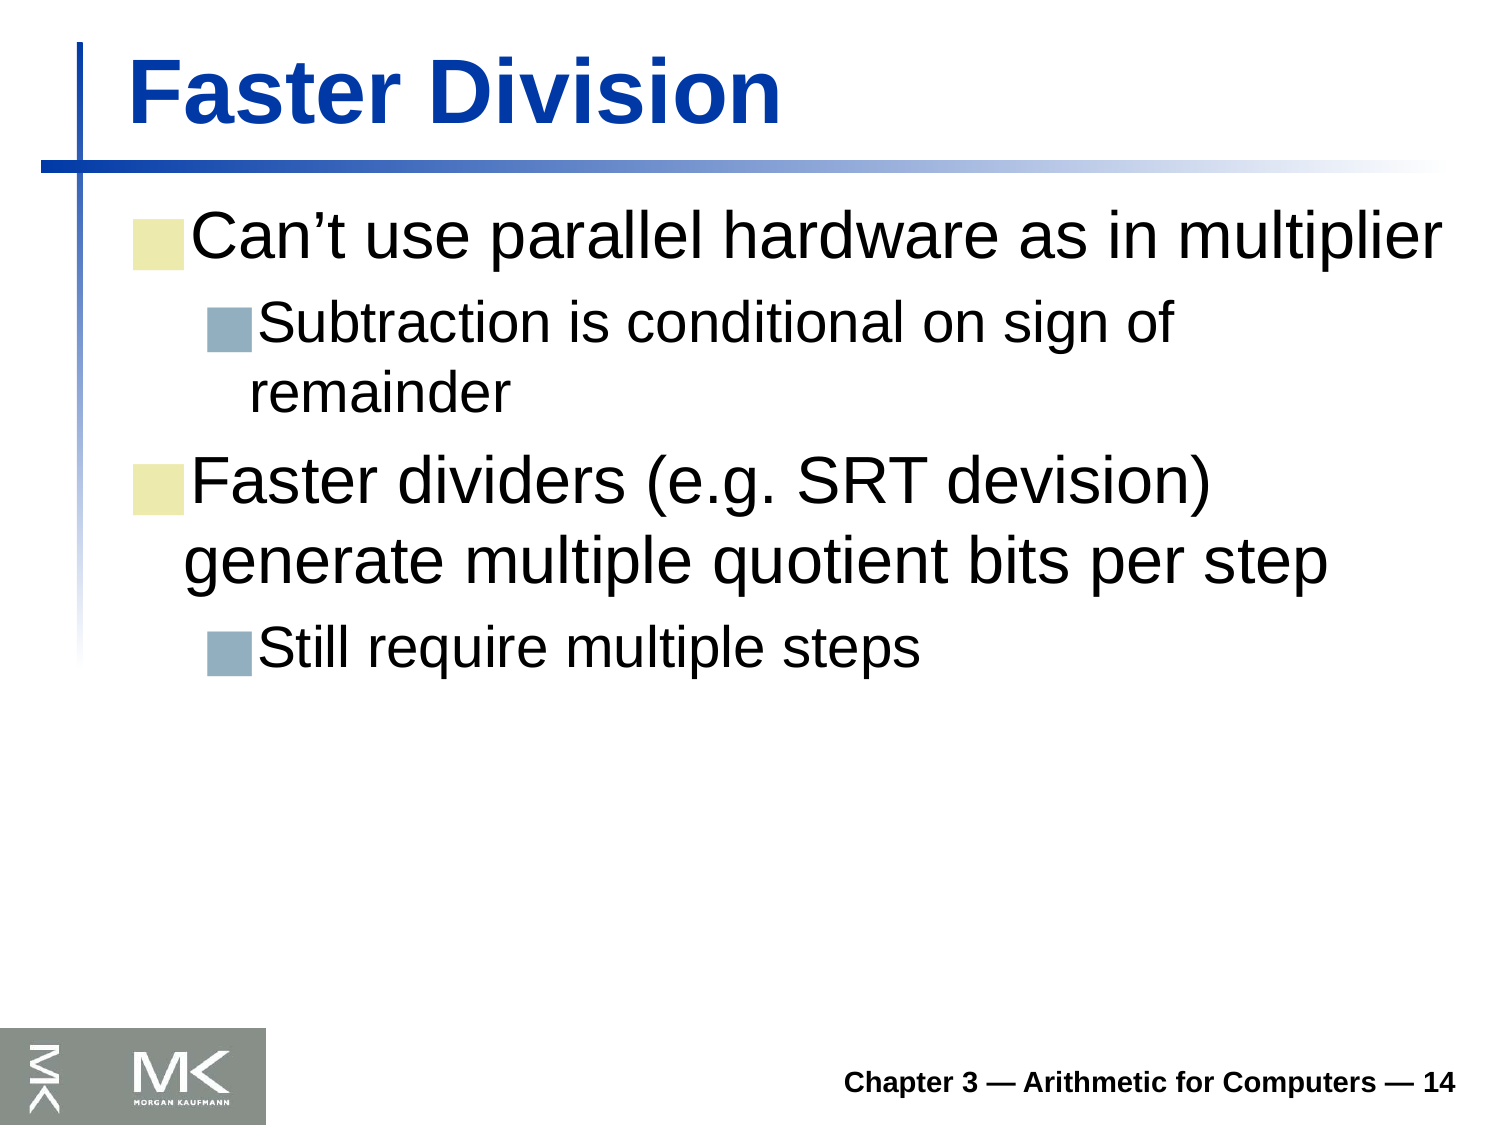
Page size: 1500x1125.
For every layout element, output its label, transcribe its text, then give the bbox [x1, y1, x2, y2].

title Faster Division [112, 0, 1468, 149]
text_box Chapter 3 — Arithmetic for Computers — ‹#› [277, 1046, 1471, 1106]
list Can’t use parallel hardware as in multiplier Subtraction is conditional on sign of remainder Faster dividers (e.g. SRT devision) generate multiple quotient bits per step Still require multiple steps [112, 184, 1469, 1024]
picture [0, 1028, 266, 1125]
